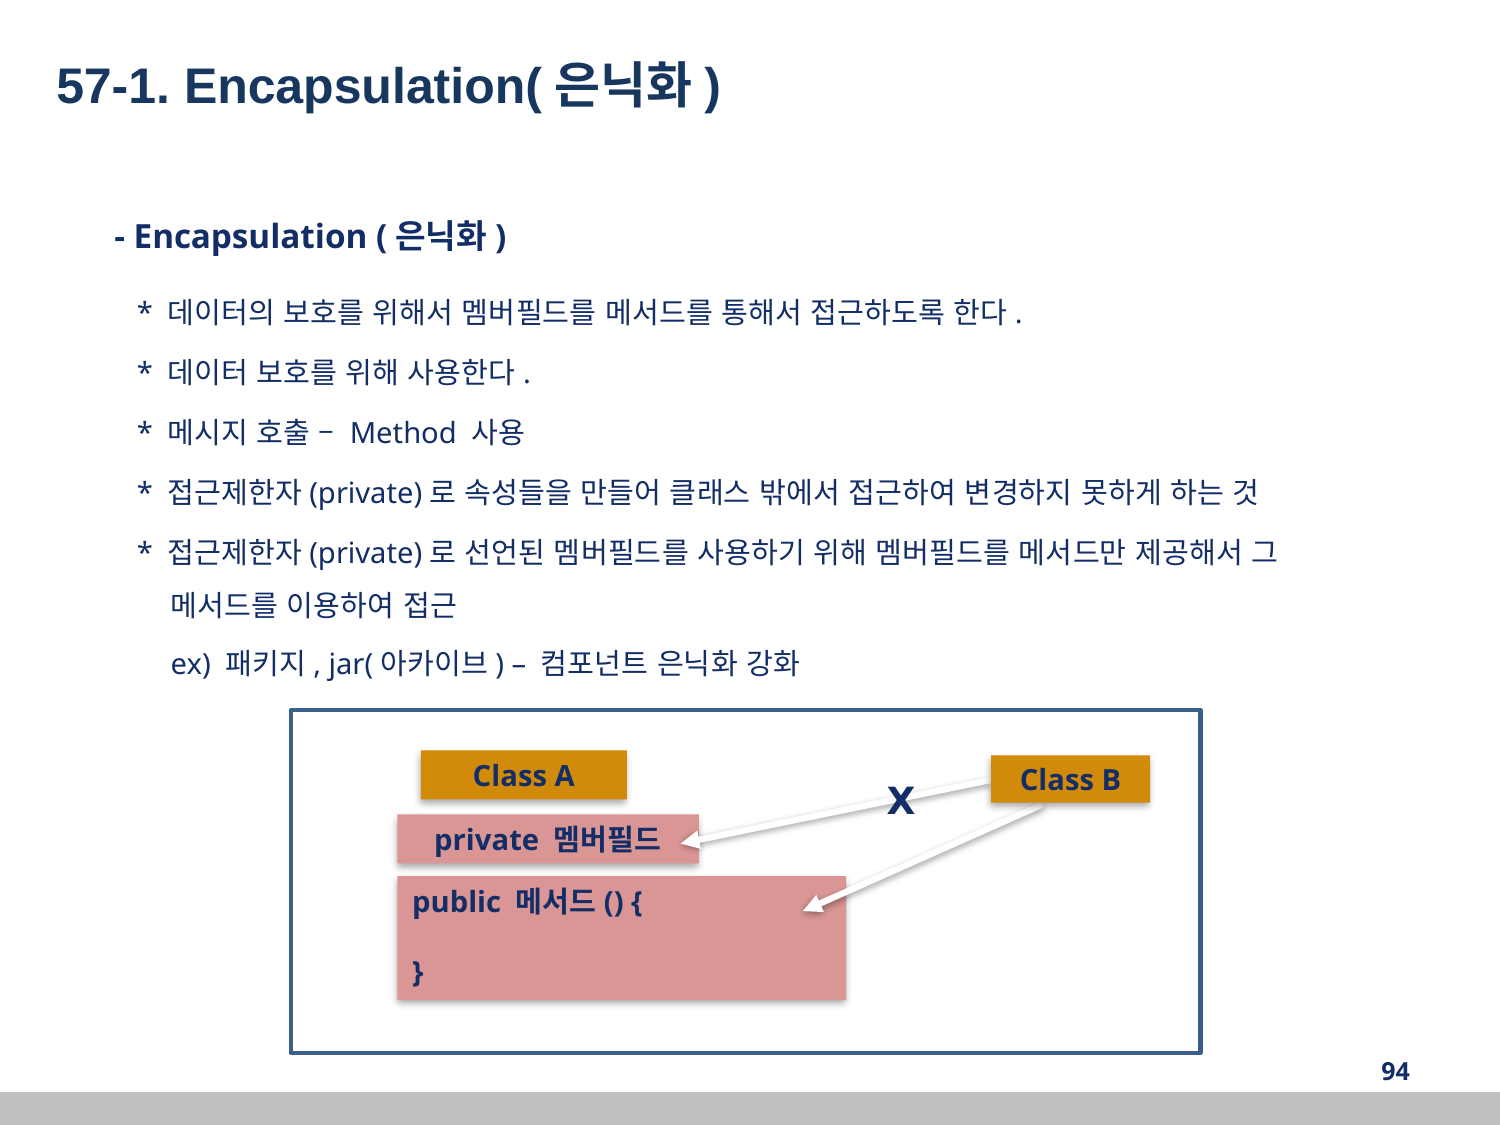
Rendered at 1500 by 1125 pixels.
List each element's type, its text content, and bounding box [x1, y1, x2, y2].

text_box - Encapsulation (은닉화) * 데이터의 보호를 위해서 멤버필드를 메서드를 통해서 접근하도록 한다. * 데이터 보호를 위해 사용한다. * 메시지 호출 – Method 사용 * 접근제한자(private)로 속성들을 만들어 클래스 밖에서 접근하여 변경하지 못하게 하는 것 * 접근제한자(private)로 선언된 멤버필드를 사용하기 위해 멤버필드를 메서드만 제공해서 그 메서드를 이용하여 접근 ex) 패키지, jar(아카이브) – 컴포넌트 은닉화 강화 [99, 187, 1430, 688]
text_box [0, 1090, 1500, 1125]
text_box 57-1. Encapsulation(은닉화) [41, 19, 1205, 149]
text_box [290, 709, 1201, 1053]
slide_number 94 [1074, 1042, 1425, 1103]
text_box [218, 680, 1353, 742]
